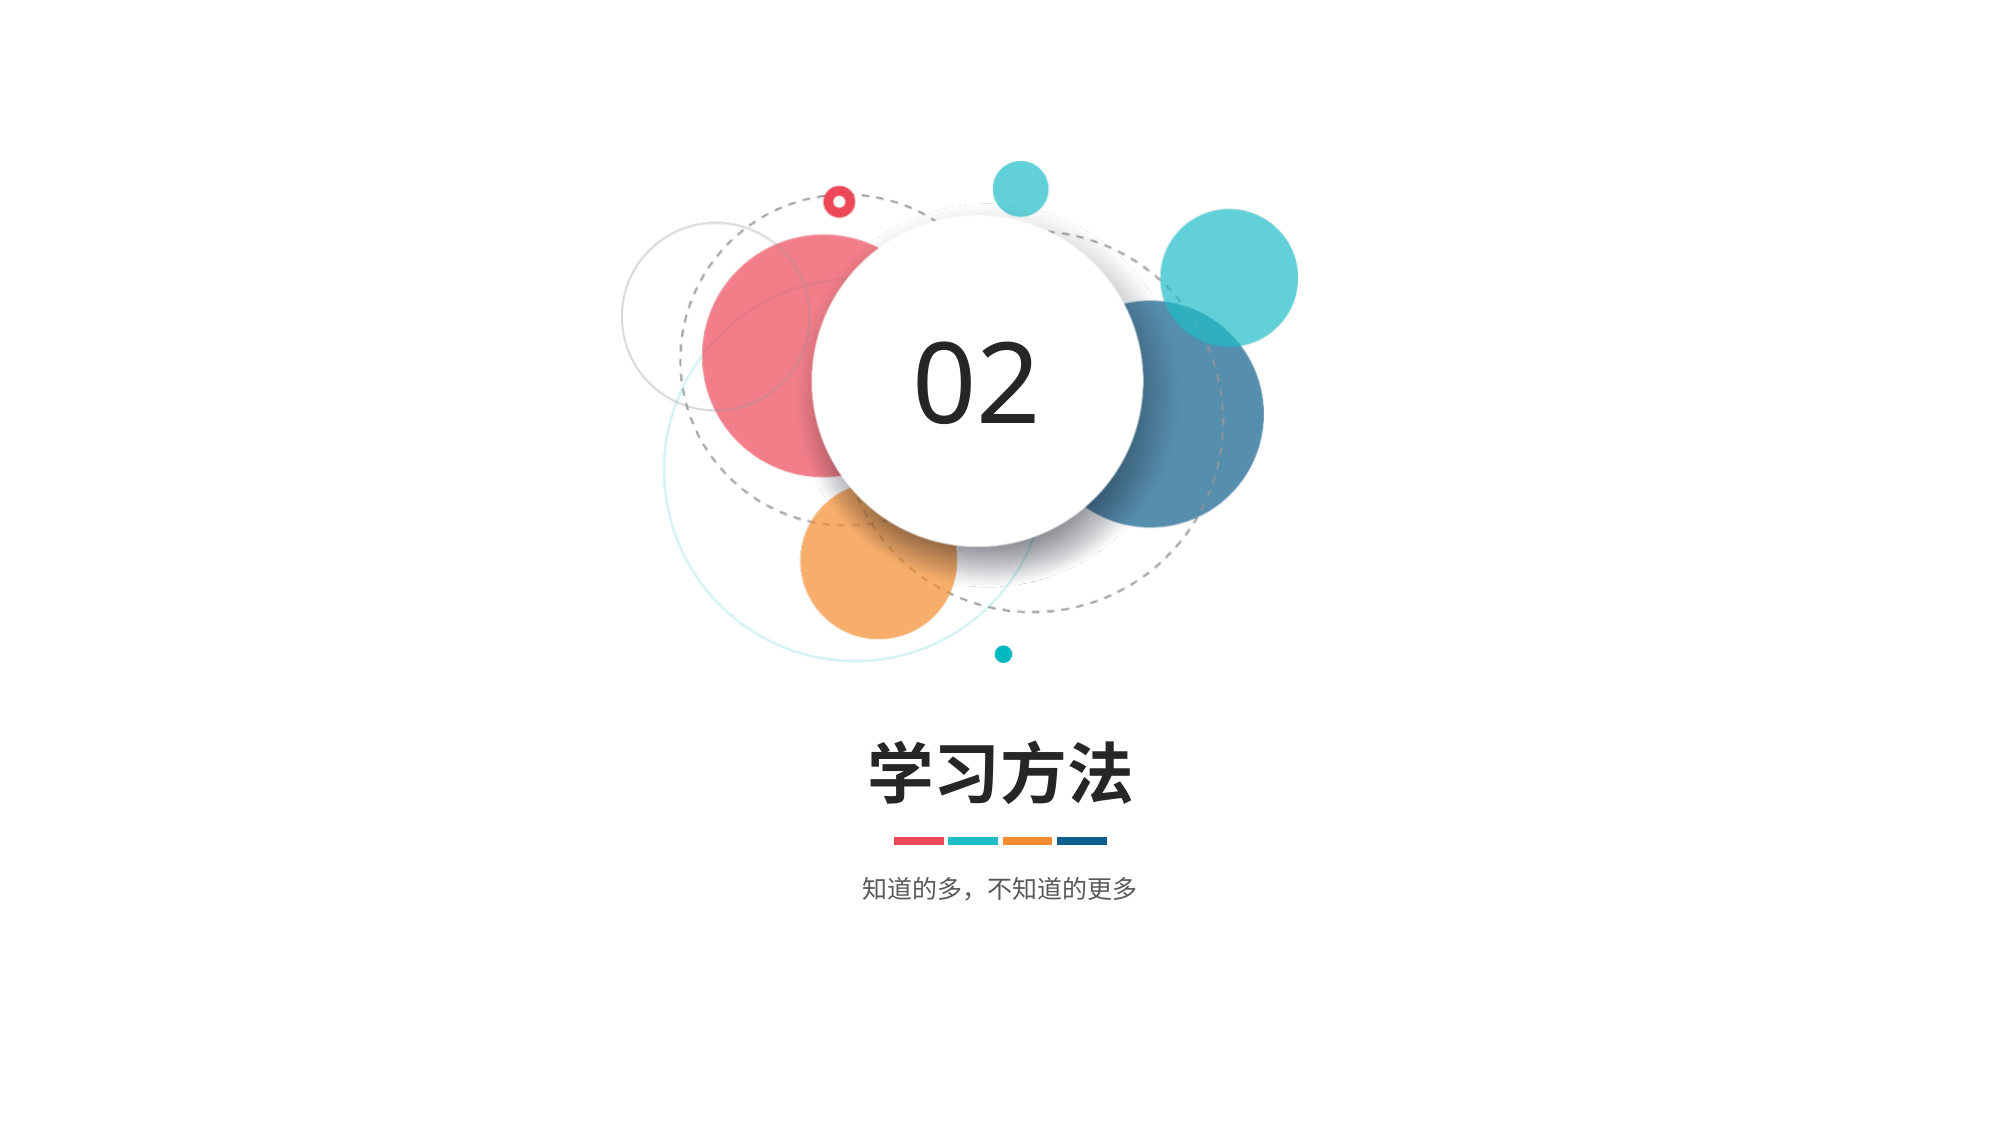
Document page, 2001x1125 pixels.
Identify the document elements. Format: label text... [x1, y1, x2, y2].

text_box 知道的多，不知道的更多 [488, 866, 1513, 912]
text_box 学习方法 [852, 724, 1149, 820]
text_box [621, 161, 1298, 663]
